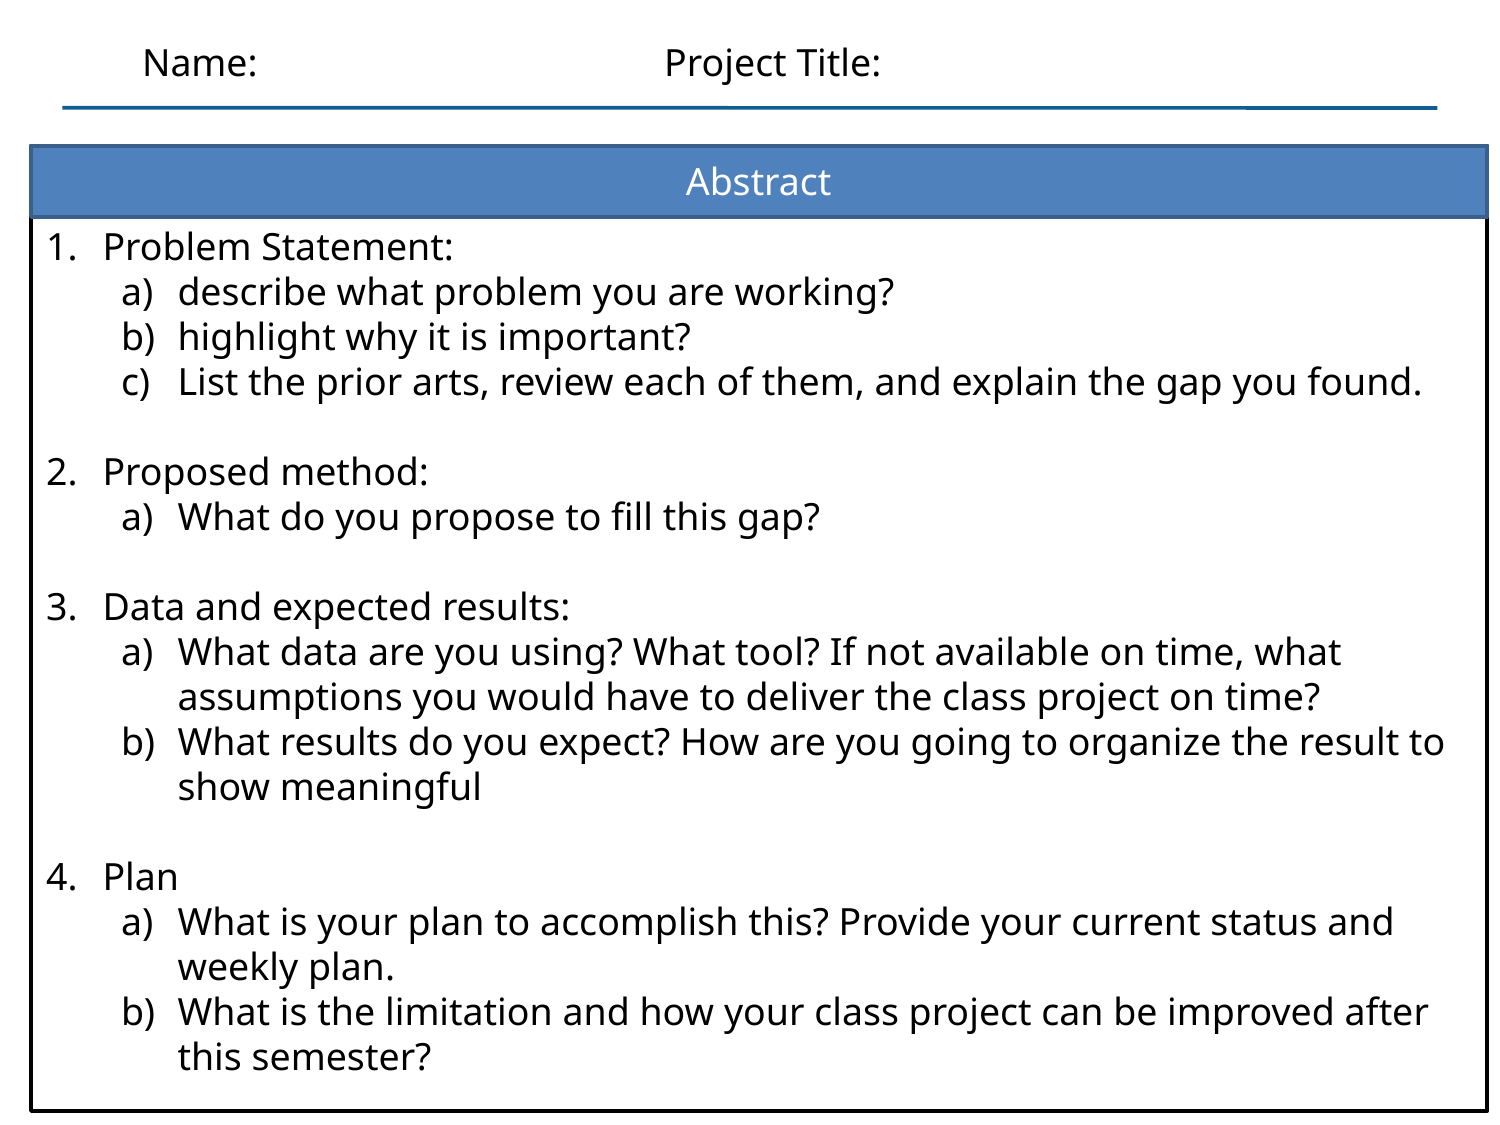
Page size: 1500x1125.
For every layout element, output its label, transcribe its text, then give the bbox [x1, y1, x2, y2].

text_box Project Title: [649, 31, 1150, 92]
text_box Abstract [31, 150, 1486, 211]
text_box Problem Statement: describe what problem you are working? highlight why it is important? List the prior arts, review each of them, and explain the gap you found. Proposed method: What do you propose to fill this gap? Data and expected results: What data are you using? What tool? If not available on time, what assumptions you would have to deliver the class project on time? What results do you expect? How are you going to organize the result to show meaningful Plan What is your plan to accomplish this? Provide your current status and weekly plan. What is the limitation and how your class project can be improved after this semester? [31, 215, 1486, 1085]
text_box Name: [127, 31, 628, 92]
